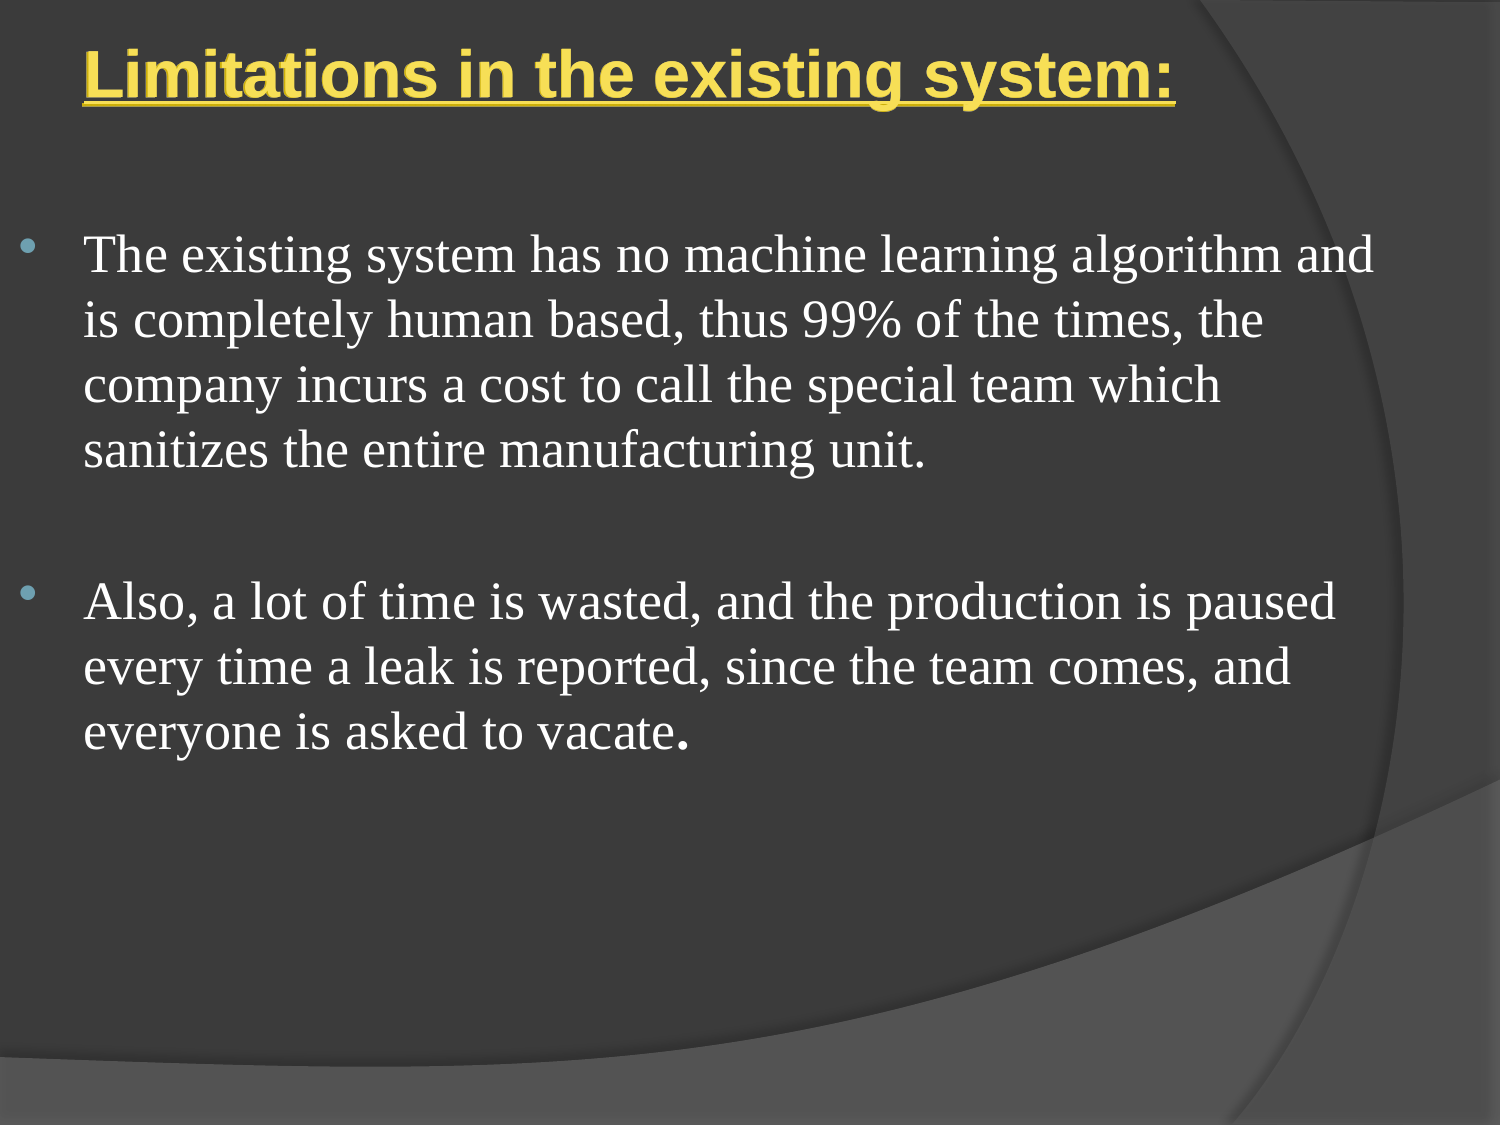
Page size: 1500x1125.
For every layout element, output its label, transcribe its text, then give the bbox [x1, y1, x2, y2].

text_box Limitations in the existing system: [69, 23, 1192, 118]
list The existing system has no machine learning algorithm and is completely human based, thus 99% of the times, the company incurs a cost to call the special team which sanitizes the entire manufacturing unit. Also, a lot of time is wasted, and the production is paused every time a leak is reported, since the team comes, and everyone is asked to vacate. [0, 210, 1428, 1008]
